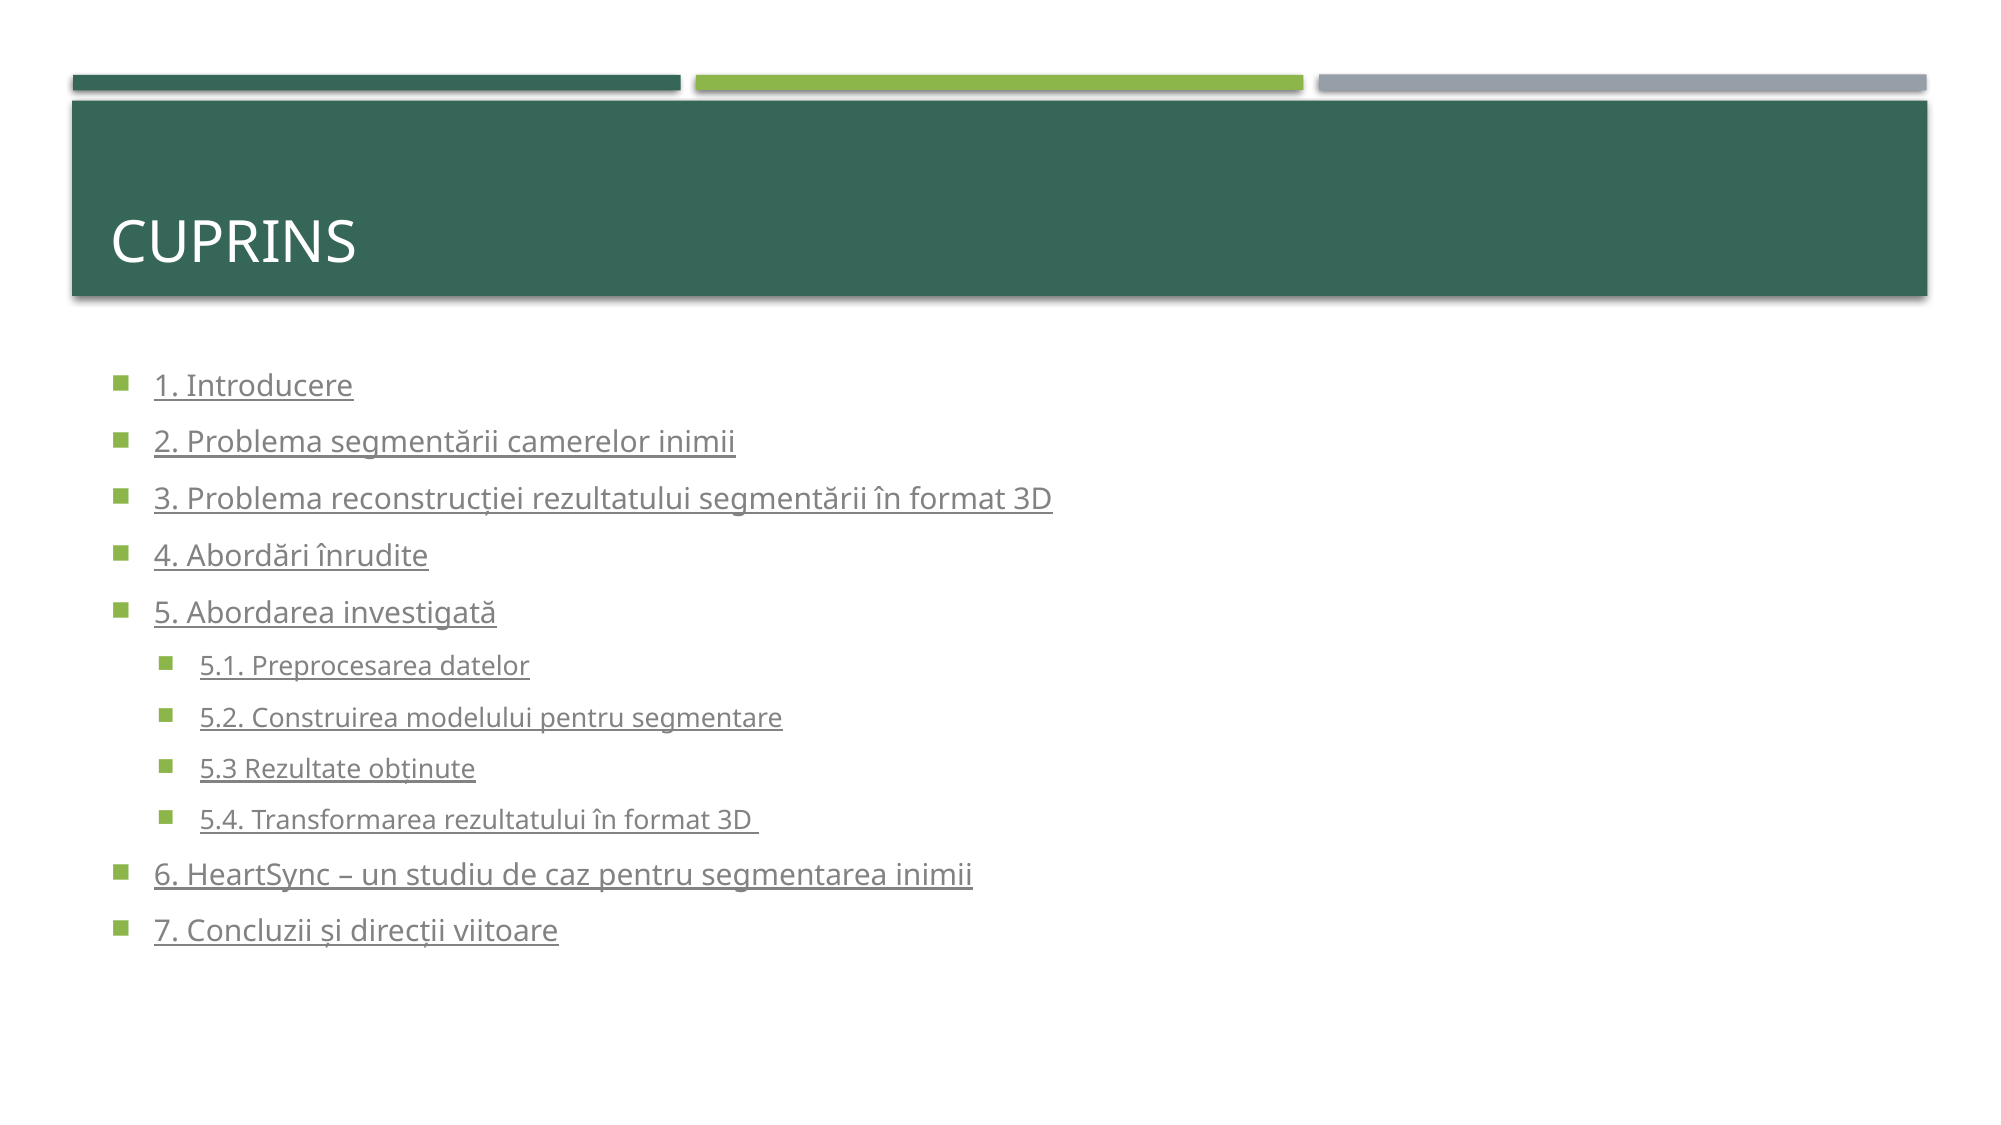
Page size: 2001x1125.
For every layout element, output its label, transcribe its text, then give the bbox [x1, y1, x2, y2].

list 1. Introducere 2. Problema segmentării camerelor inimii 3. Problema reconstrucției rezultatului segmentării în format 3D 4. Abordări înrudite 5. Abordarea investigată 5.1. Preprocesarea datelor 5.2. Construirea modelului pentru segmentare 5.3 Rezultate obținute 5.4. Transformarea rezultatului în format 3D 6. HeartSync – un studiu de caz pentru segmentarea inimii 7. Concluzii și direcții viitoare [95, 357, 1905, 962]
title cuprins [95, 115, 1905, 282]
